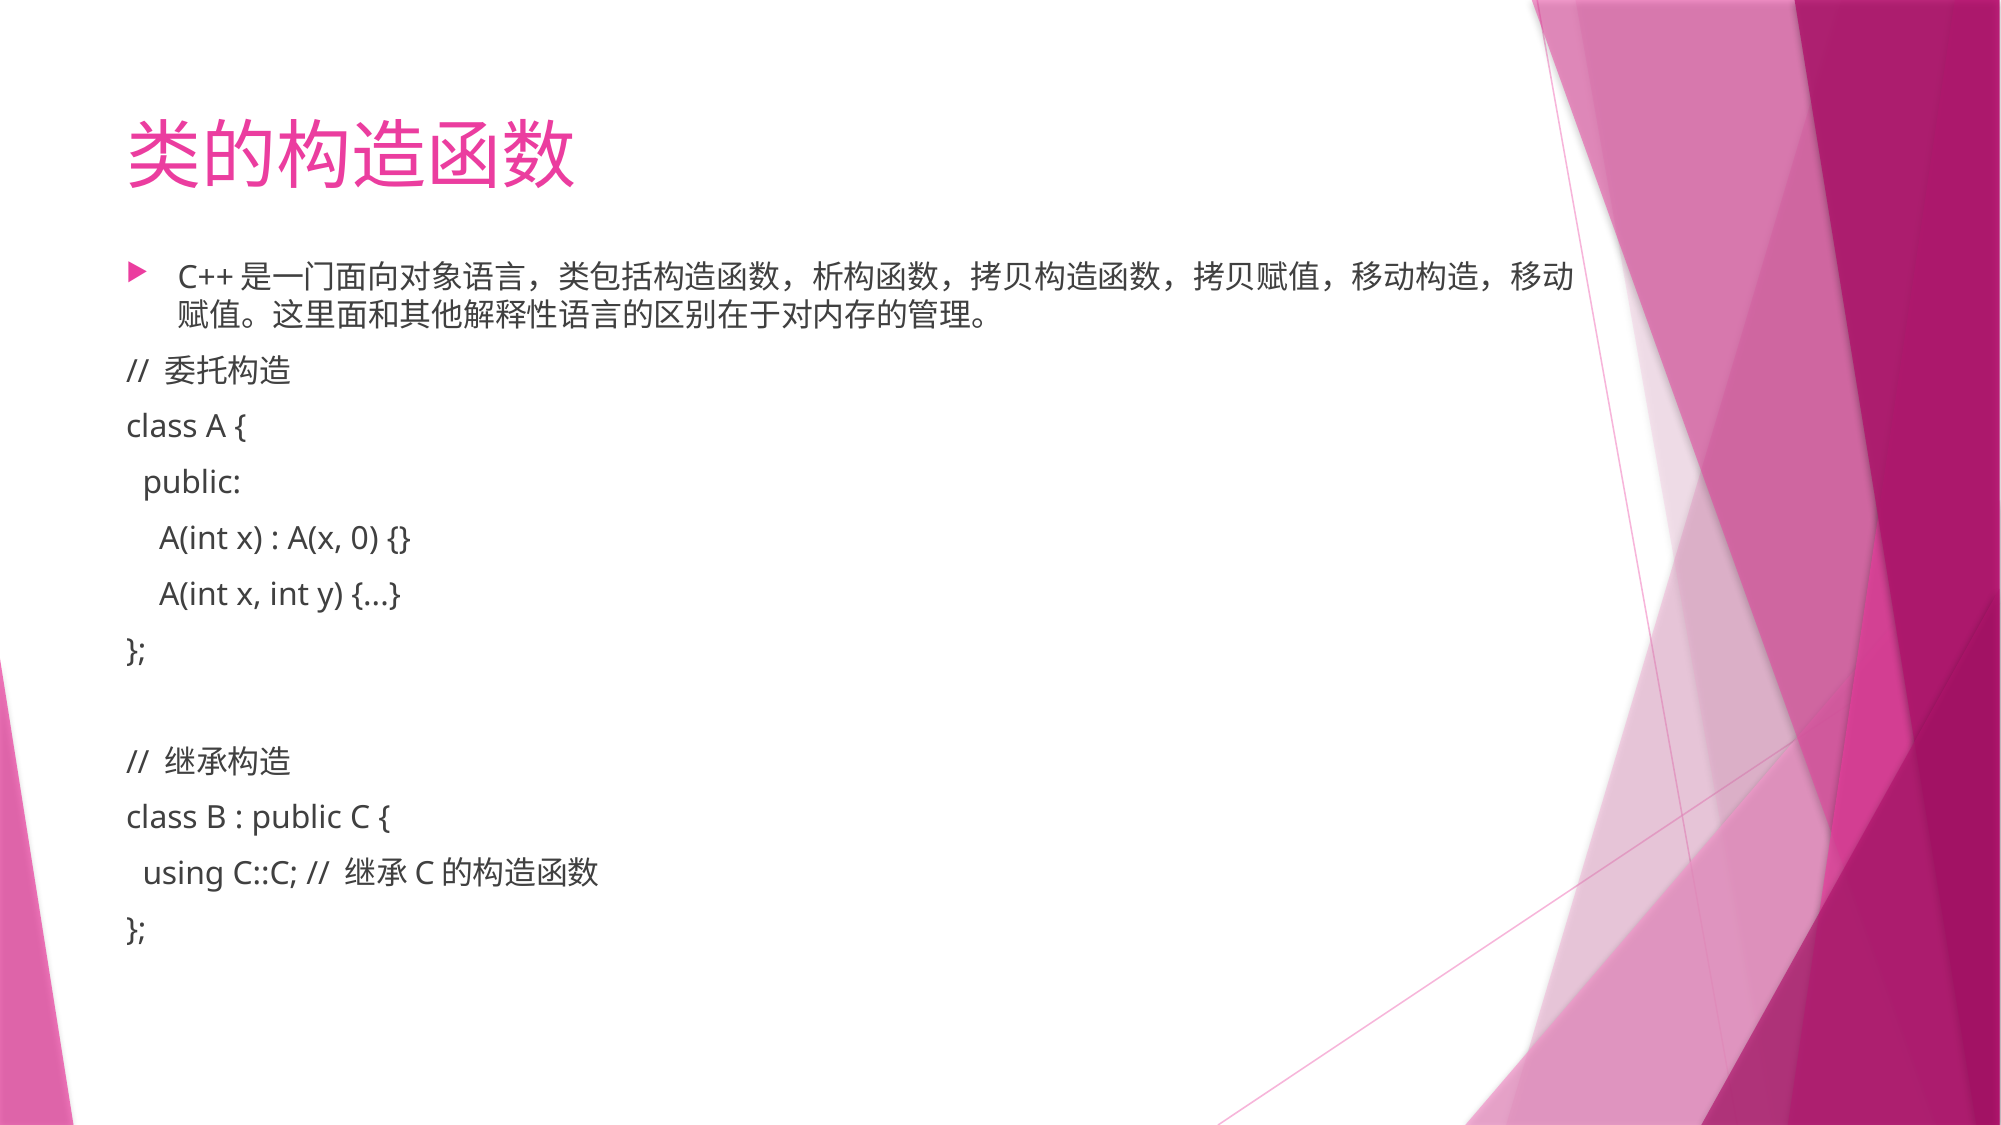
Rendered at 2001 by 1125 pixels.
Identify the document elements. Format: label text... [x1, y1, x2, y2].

list C++是一门面向对象语言，类包括构造函数，析构函数，拷贝构造函数，拷贝赋值，移动构造，移动赋值。这里面和其他解释性语言的区别在于对内存的管理。 // 委托构造 class A { public: A(int x) : A(x, 0) {} A(int x, int y) {...} }; // 继承构造 class B : public C { using C::C; // 继承C的构造函数 }; [111, 248, 1611, 961]
title 类的构造函数 [111, 99, 1522, 248]
